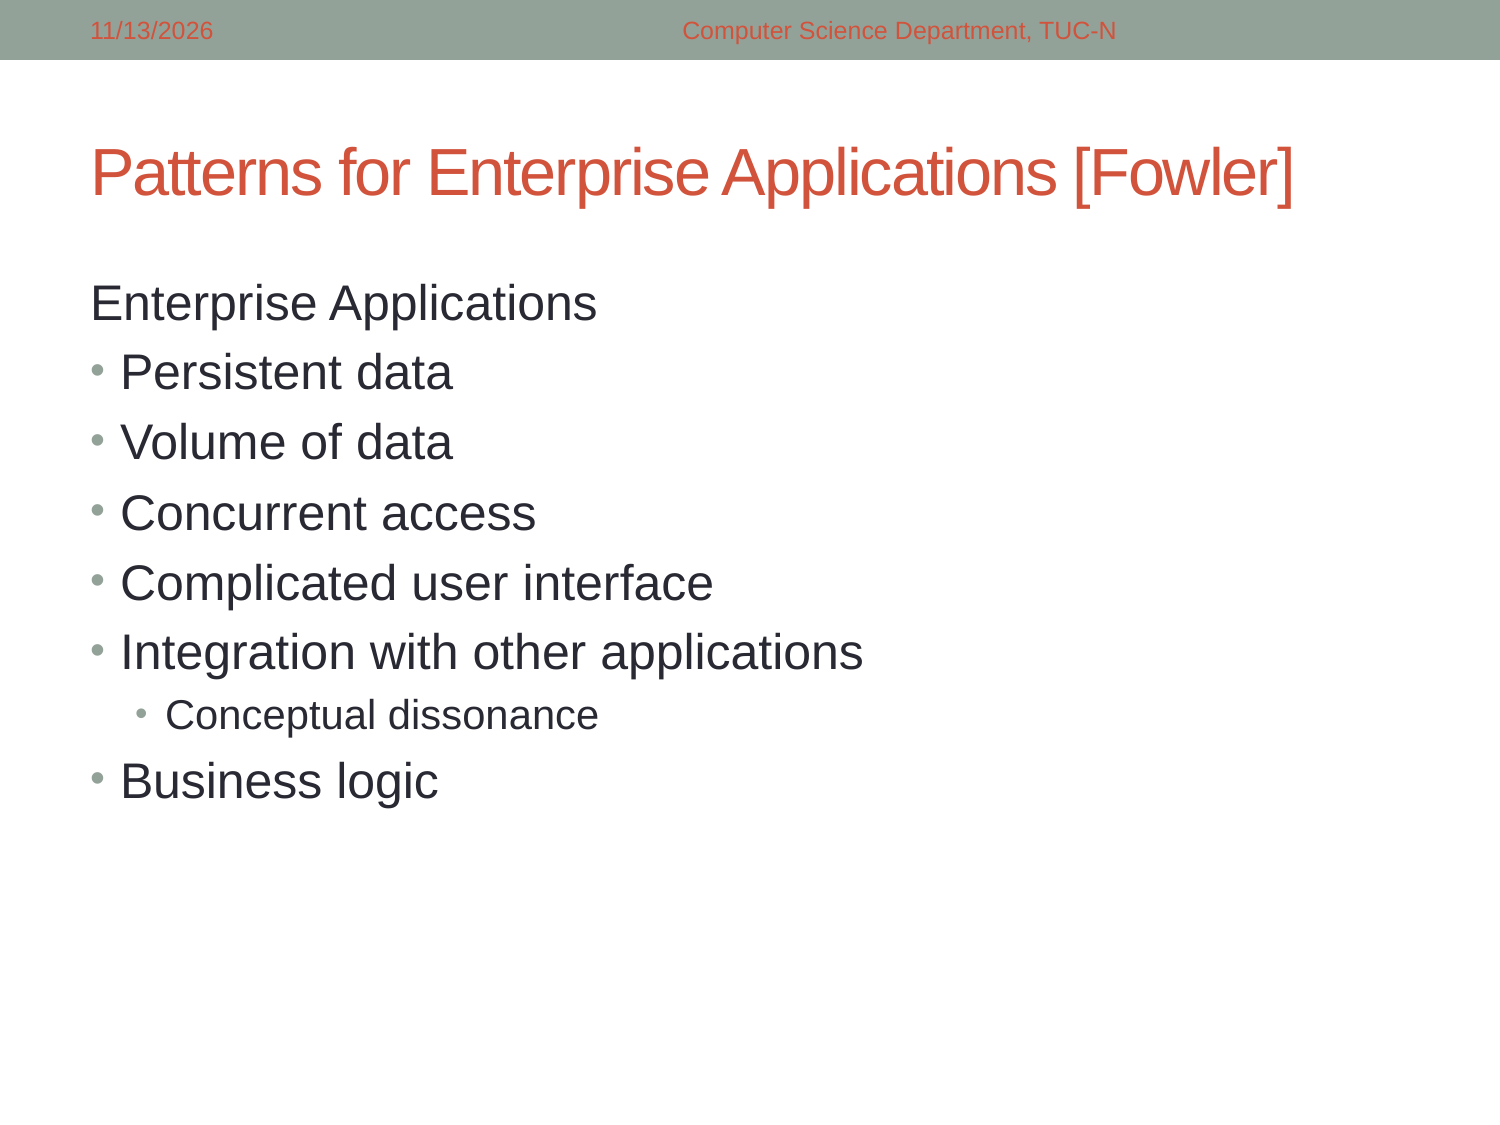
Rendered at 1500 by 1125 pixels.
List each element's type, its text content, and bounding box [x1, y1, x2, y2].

list Enterprise Applications Persistent data Volume of data Concurrent access Complicated user interface Integration with other applications Conceptual dissonance Business logic [75, 262, 1425, 1063]
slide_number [75, 3, 550, 57]
title Patterns for Enterprise Applications [Fowler] [75, 87, 1425, 250]
footer Computer Science Department, TUC-N [562, 3, 1238, 57]
